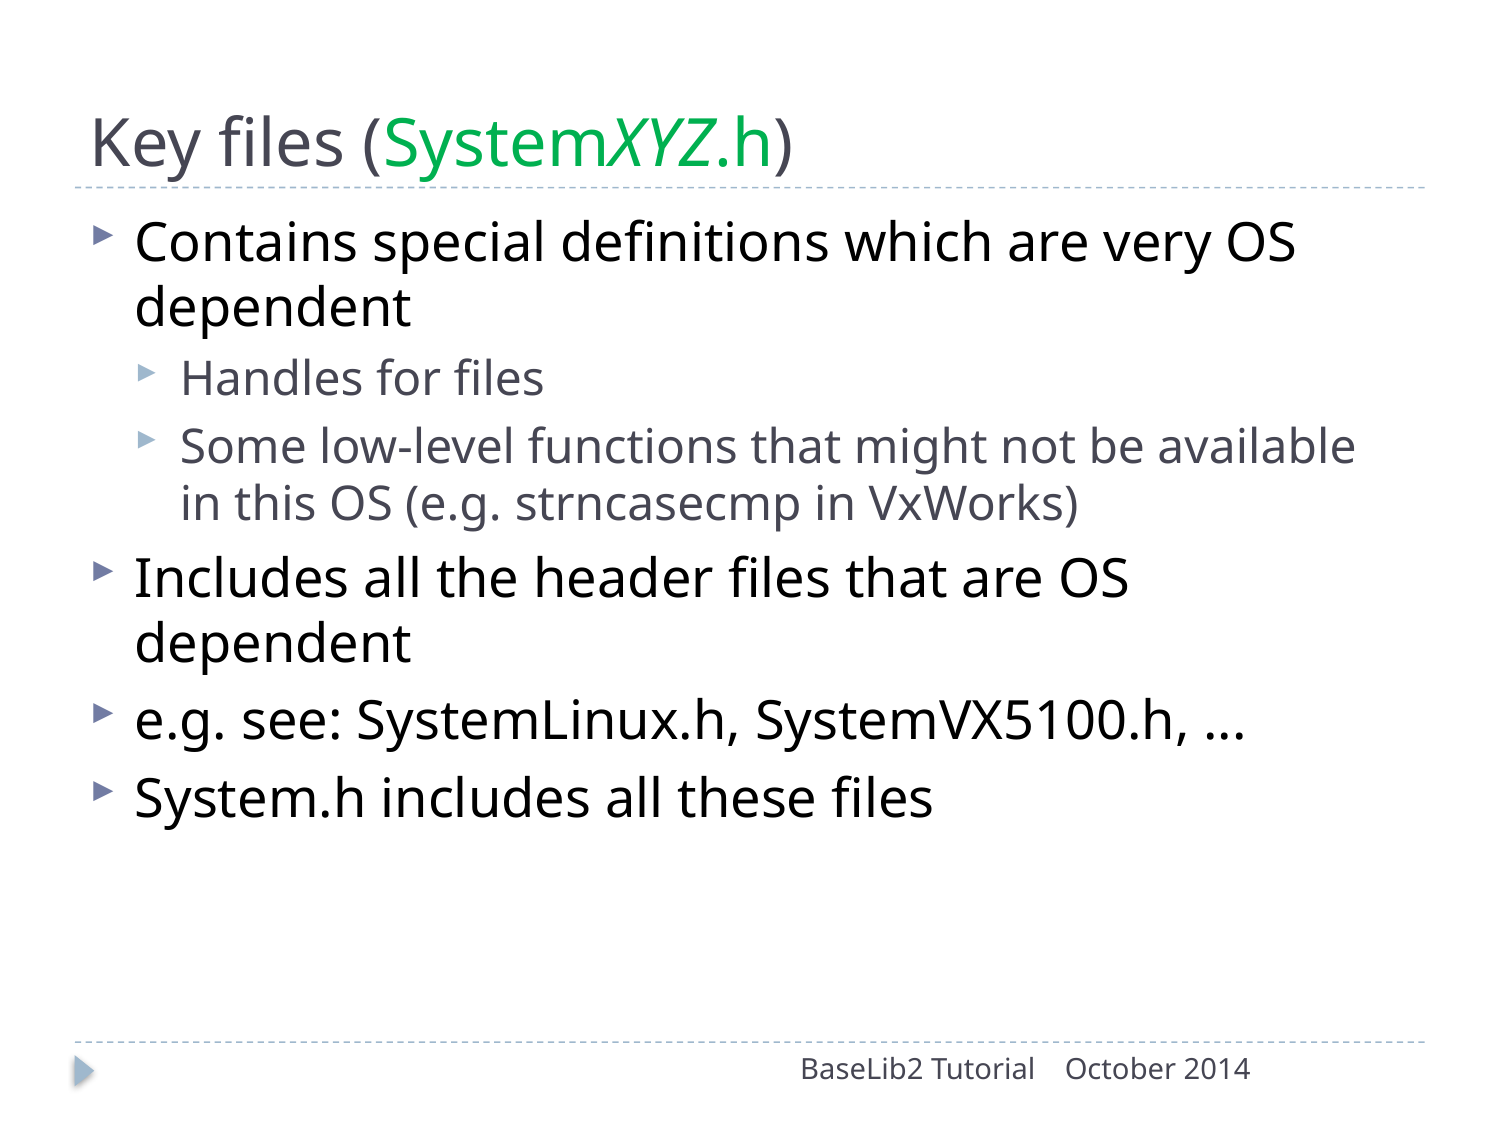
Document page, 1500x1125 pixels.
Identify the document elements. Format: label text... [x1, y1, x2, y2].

list Contains special definitions which are very OS dependent Handles for files Some low-level functions that might not be available in this OS (e.g. strncasecmp in VxWorks) Includes all the header files that are OS dependent e.g. see: SystemLinux.h, SystemVX5100.h, ... System.h includes all these files [75, 200, 1425, 1010]
title Key files (SystemXYZ.h) [75, 24, 1425, 188]
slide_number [1051, 1042, 1426, 1103]
footer BaseLib2 Tutorial [475, 1042, 1051, 1103]
